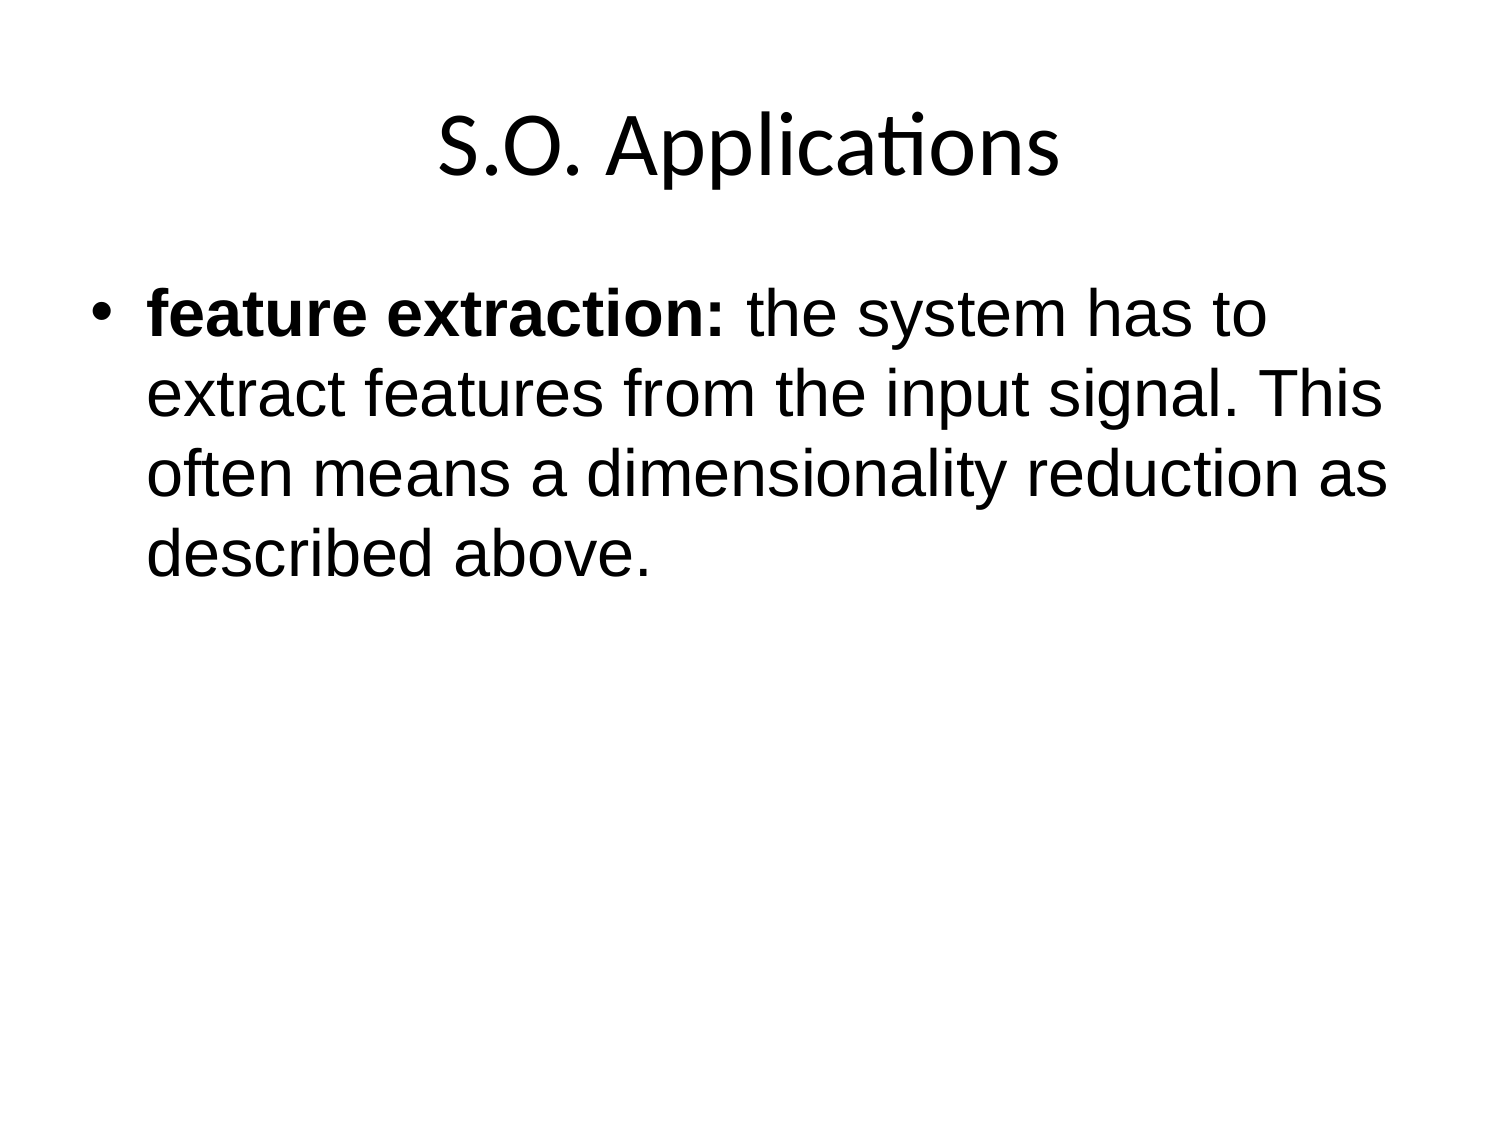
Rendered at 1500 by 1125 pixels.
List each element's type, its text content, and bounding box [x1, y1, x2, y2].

title S.O. Applications [75, 45, 1425, 233]
list feature extraction: the system has to extract features from the input signal. This often means a dimensionality reduction as described above. [75, 262, 1425, 1005]
